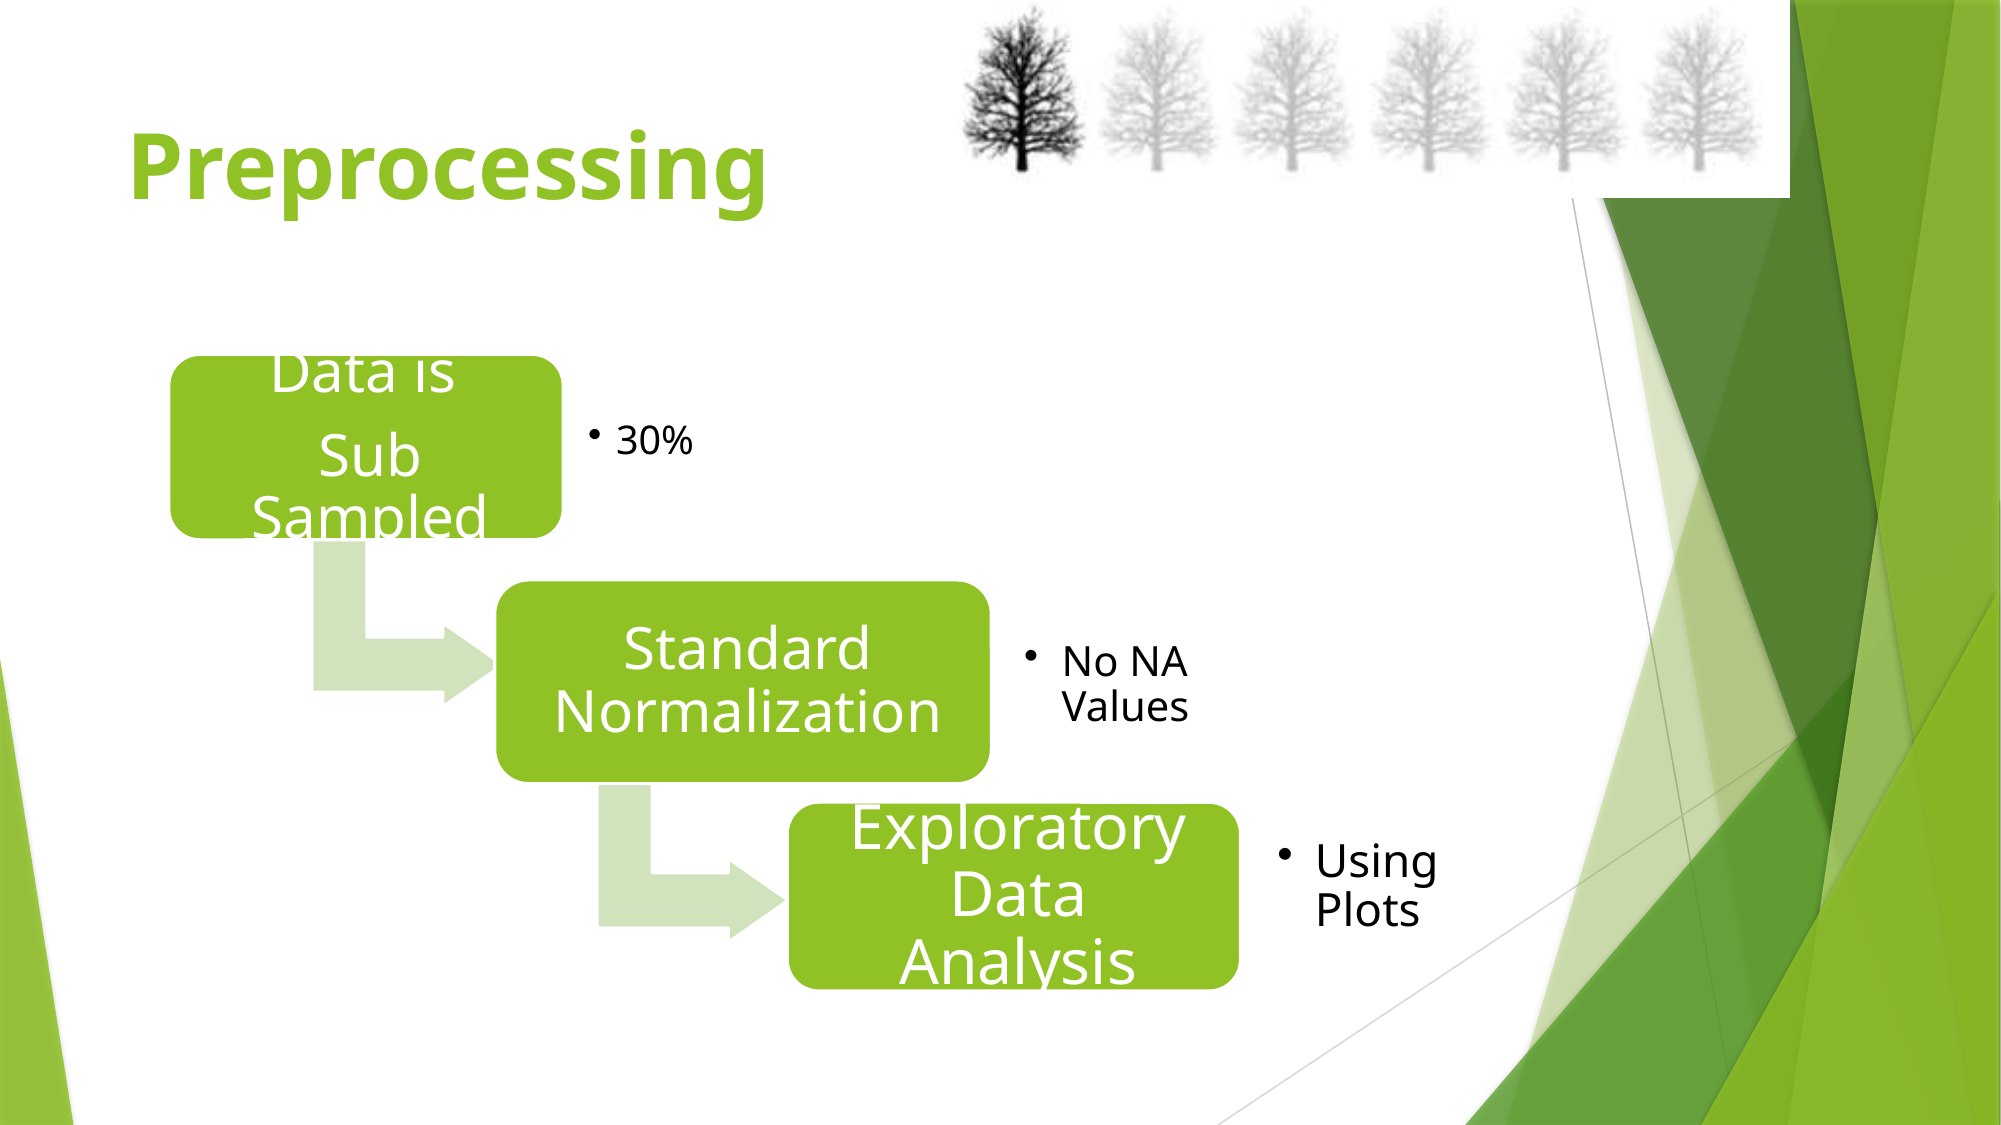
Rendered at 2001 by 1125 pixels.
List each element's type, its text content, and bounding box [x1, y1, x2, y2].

picture [922, 0, 1791, 199]
title Preprocessing [111, 99, 1522, 317]
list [110, 353, 1522, 992]
